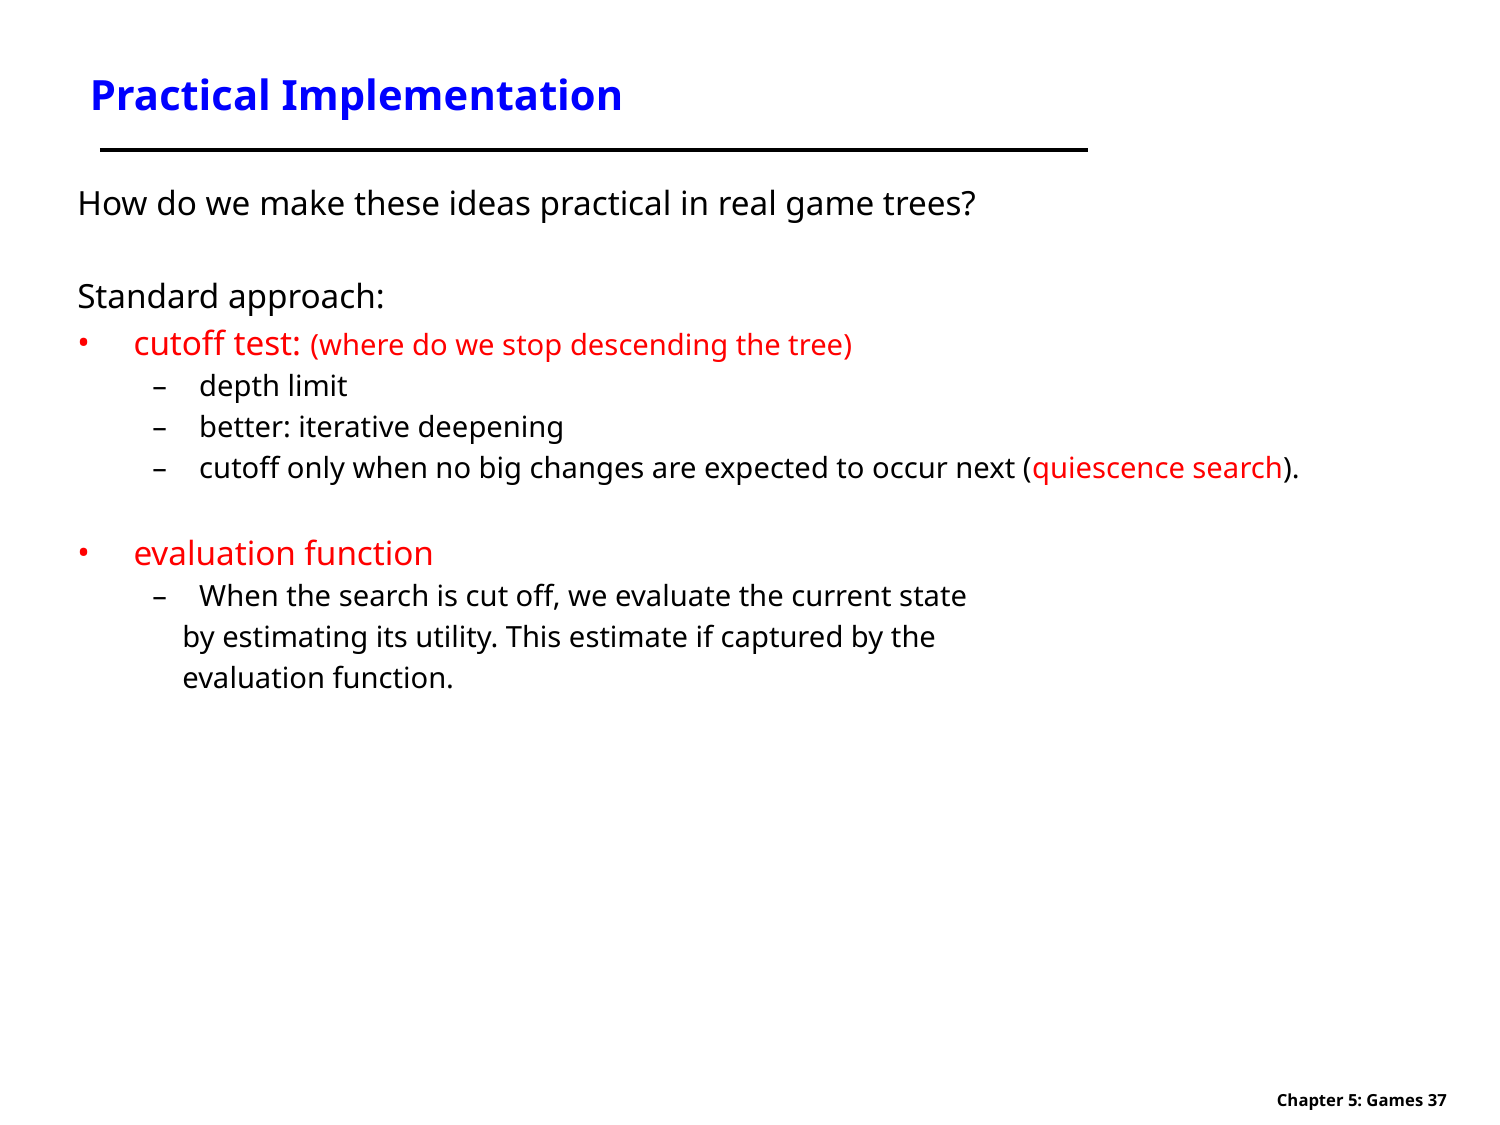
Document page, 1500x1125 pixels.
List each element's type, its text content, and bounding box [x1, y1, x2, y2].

title Practical Implementation [75, 0, 1425, 174]
list How do we make these ideas practical in real game trees? Standard approach: cutoff test: (where do we stop descending the tree) depth limit better: iterative deepening cutoff only when no big changes are expected to occur next (quiescence search). evaluation function When the search is cut off, we evaluate the current state by estimating its utility. This estimate if captured by the evaluation function. [62, 174, 1500, 918]
